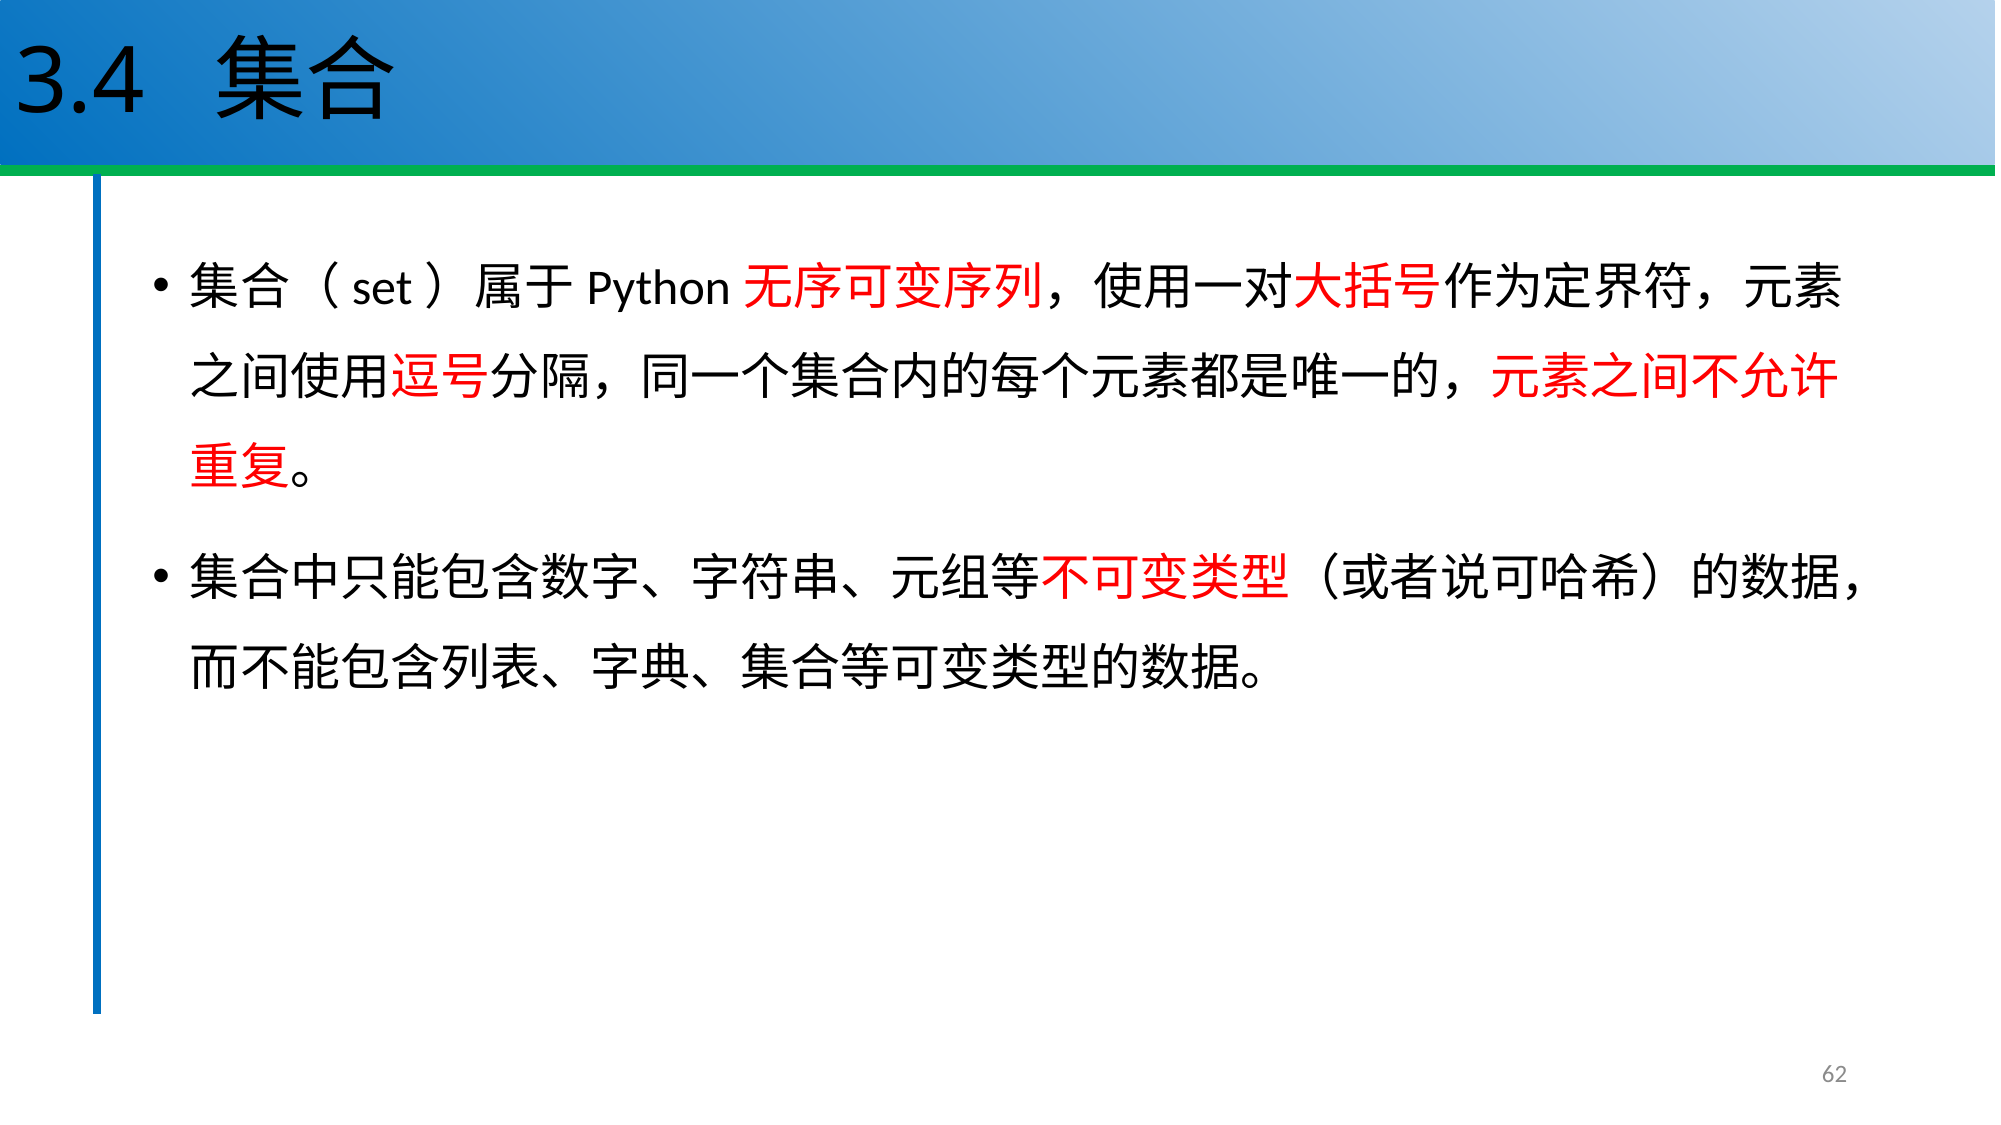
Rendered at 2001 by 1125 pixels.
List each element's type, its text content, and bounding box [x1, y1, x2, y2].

list 集合（set）属于Python无序可变序列，使用一对大括号作为定界符，元素之间使用逗号分隔，同一个集合内的每个元素都是唯一的，元素之间不允许重复。 集合中只能包含数字、字符串、元组等不可变类型（或者说可哈希）的数据，而不能包含列表、字典、集合等可变类型的数据。 [137, 216, 1863, 978]
title 3.4 集合 [0, 0, 1995, 165]
slide_number 62 [1412, 1042, 1863, 1103]
